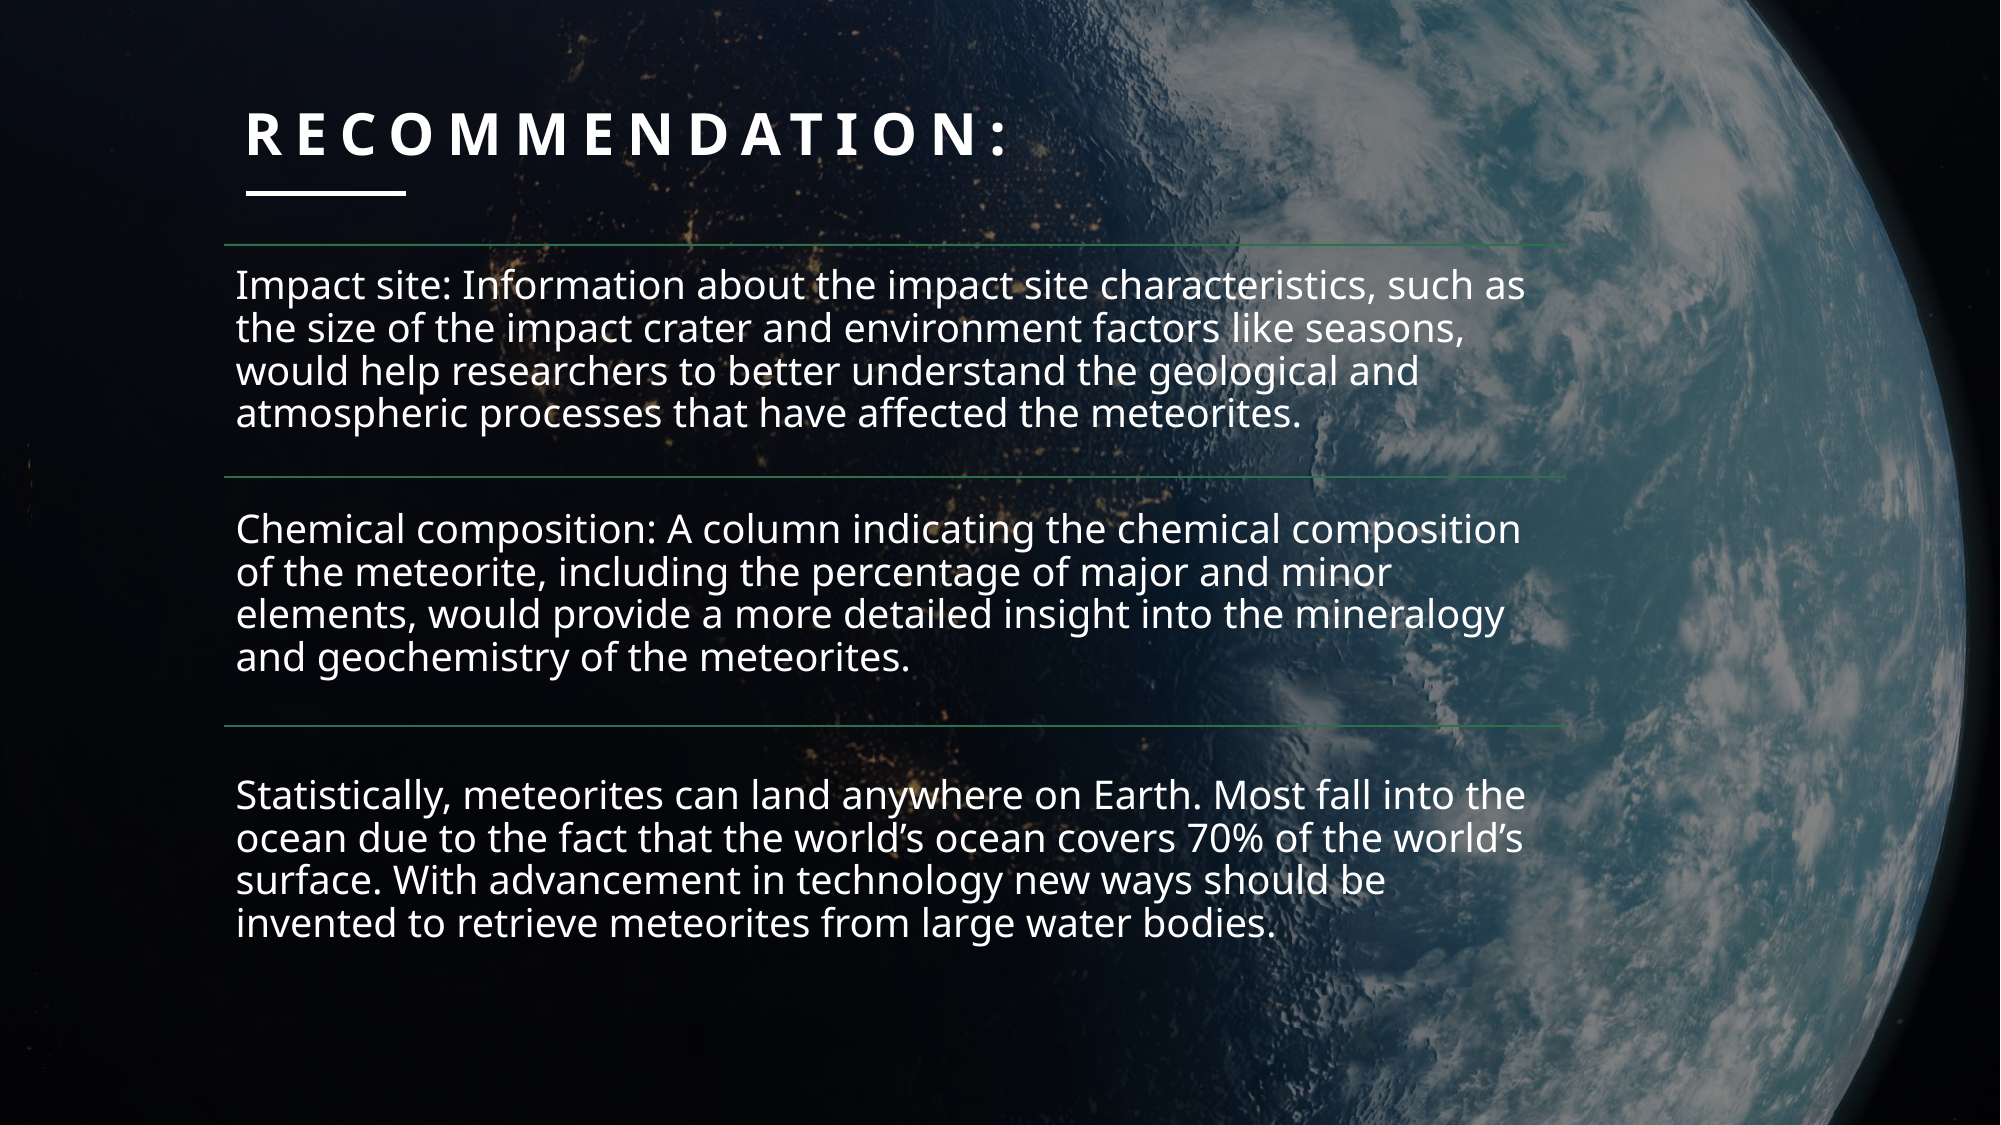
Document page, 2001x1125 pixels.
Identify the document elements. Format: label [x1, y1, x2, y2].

picture [0, 0, 2000, 1125]
text_box [223, 244, 1567, 1125]
